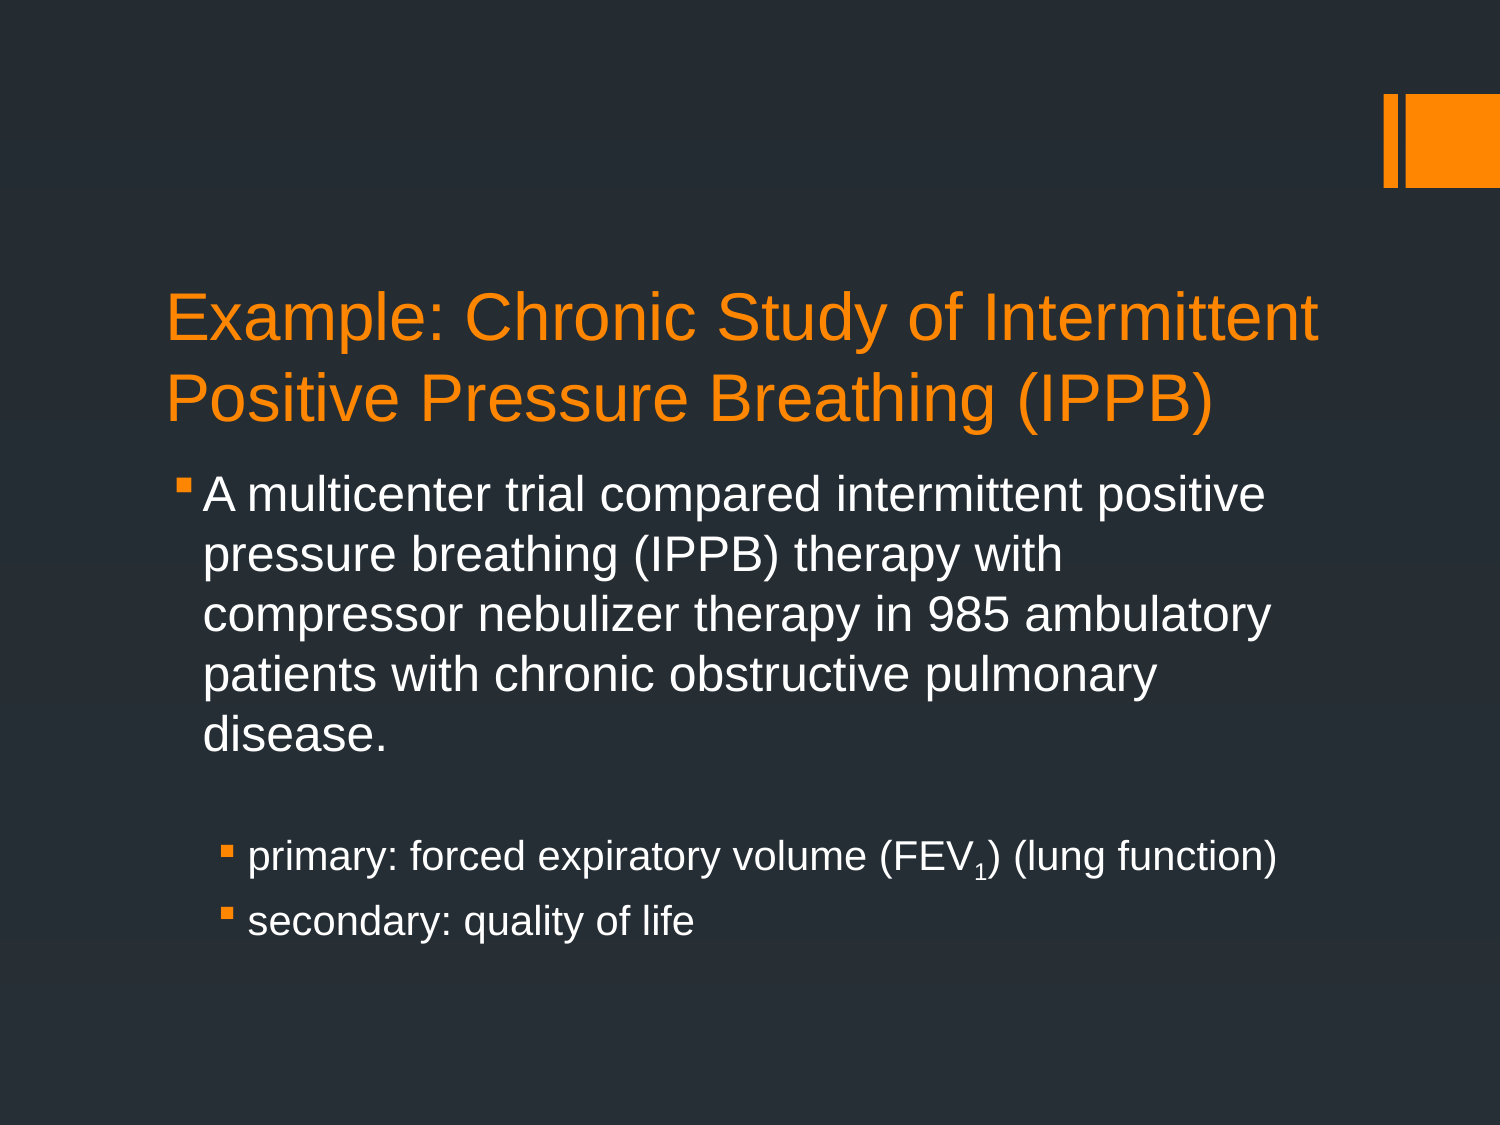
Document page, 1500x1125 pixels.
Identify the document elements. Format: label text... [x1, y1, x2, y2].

list A multicenter trial compared intermittent positive pressure breathing (IPPB) therapy with compressor nebulizer therapy in 985 ambulatory patients with chronic obstructive pulmonary disease. primary: forced expiratory volume (FEV1) (lung function) secondary: quality of life [150, 454, 1350, 1035]
title Example: Chronic Study of Intermittent Positive Pressure Breathing (IPPB) [150, 253, 1350, 443]
